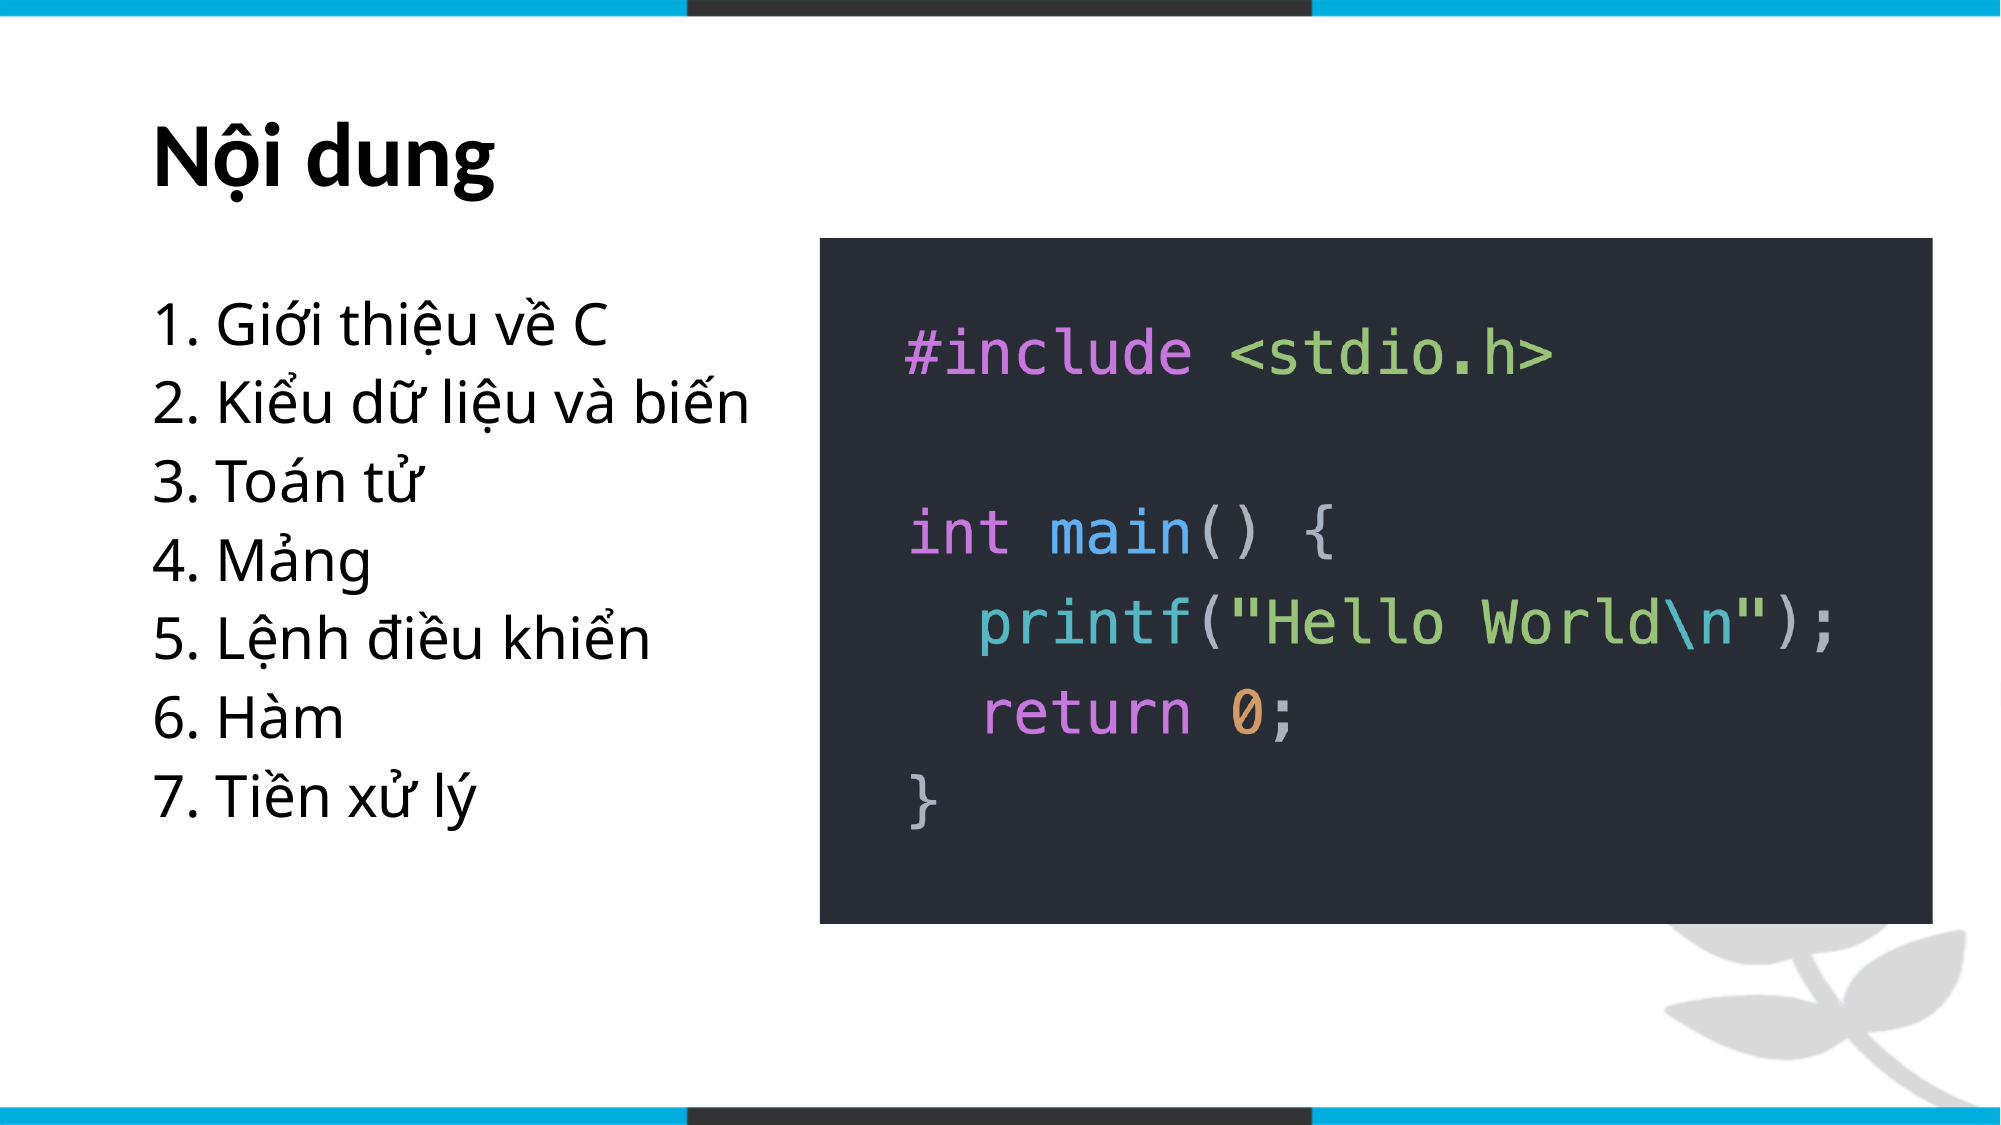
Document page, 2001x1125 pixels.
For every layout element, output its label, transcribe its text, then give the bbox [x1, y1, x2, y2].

picture [0, 0, 2001, 1125]
list Giới thiệu về C Kiểu dữ liệu và biến Toán tử Mảng Lệnh điều khiển Hàm Tiền xử lý [137, 287, 1863, 1002]
title Nội dung [137, 48, 1863, 266]
